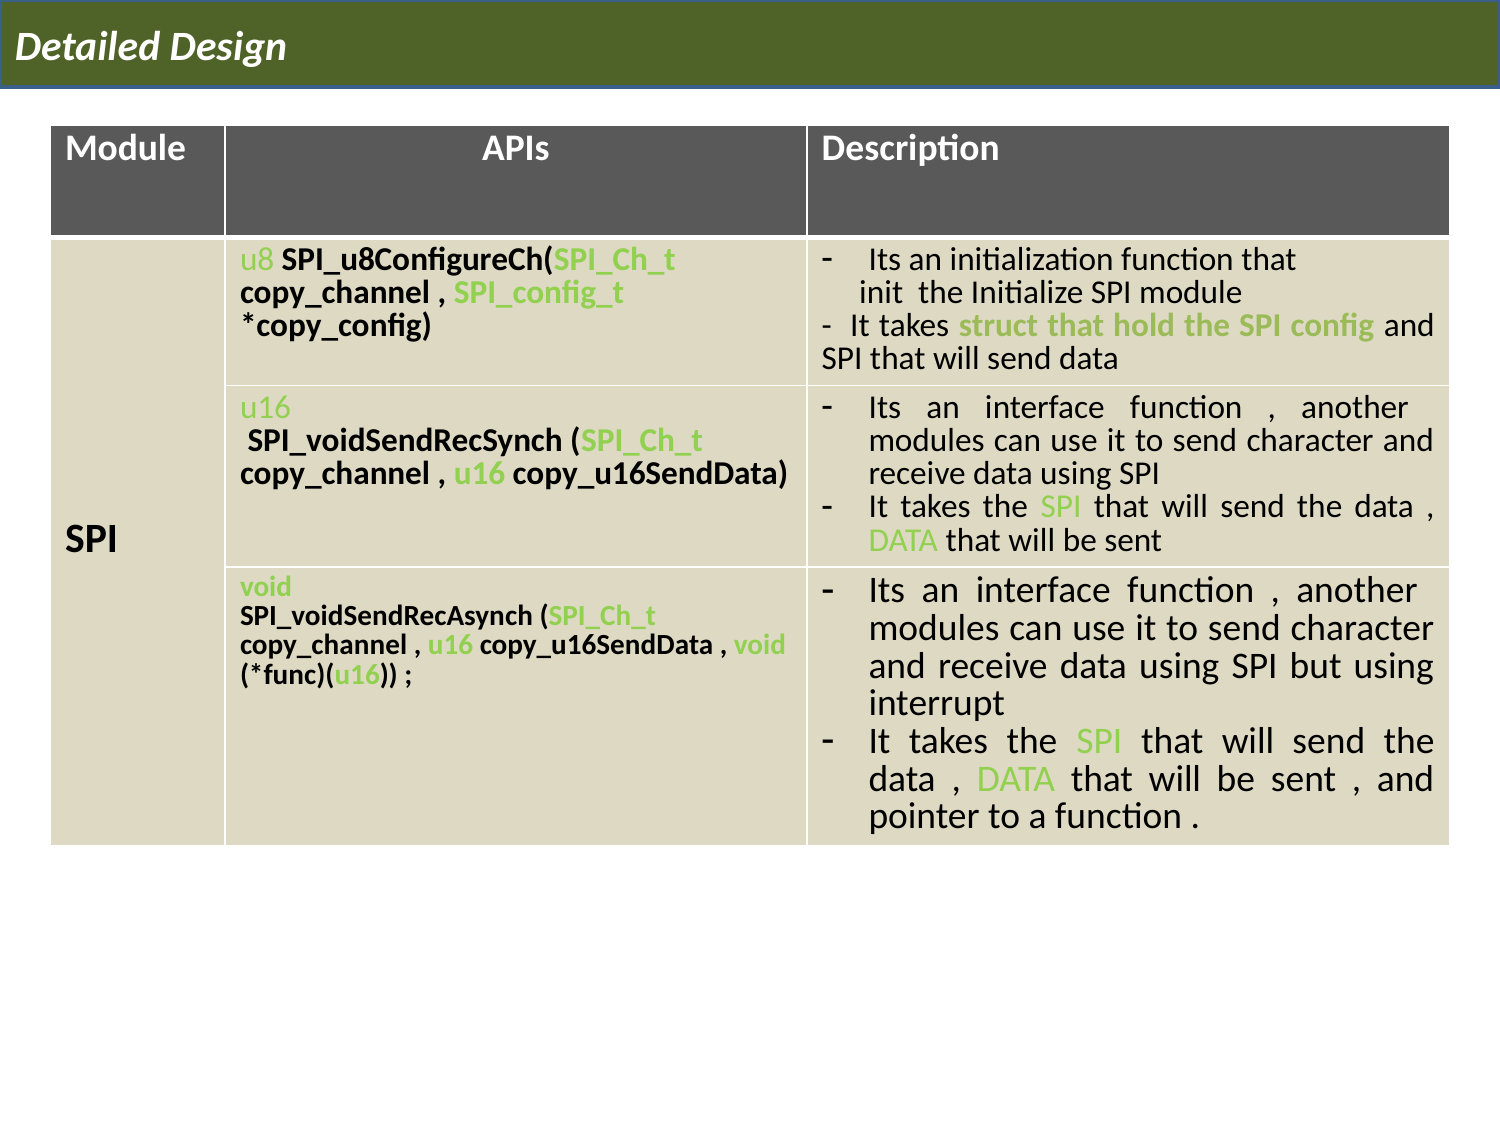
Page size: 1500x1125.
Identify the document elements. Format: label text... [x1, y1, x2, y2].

table_cell u16 SPI_voidSendRecSynch (SPI_Ch_t copy_channel , u16 copy_u16SendData) [226, 386, 806, 566]
table_header Module [51, 126, 224, 235]
table_cell SPI [51, 240, 224, 845]
table_cell Its an interface function , another modules can use it to send character and receive data using SPI It takes the SPI that will send the data , DATA that will be sent [808, 386, 1449, 566]
table_header Description [808, 126, 1449, 235]
table_cell void SPI_voidSendRecAsynch (SPI_Ch_t copy_channel , u16 copy_u16SendData , void (*func)(u16)) ; [226, 568, 806, 845]
table_header APIs [226, 126, 806, 235]
table_cell u8 SPI_u8ConfigureCh(SPI_Ch_t copy_channel , SPI_config_t *copy_config) [226, 240, 806, 385]
table_cell Its an interface function , another modules can use it to send character and receive data using SPI but using interrupt It takes the SPI that will send the data , DATA that will be sent , and pointer to a function . [808, 568, 1449, 845]
text_box Detailed Design [0, 0, 1500, 89]
table_cell Its an initialization function that init the Initialize SPI module - It takes struct that hold the SPI config and SPI that will send data [808, 240, 1449, 385]
